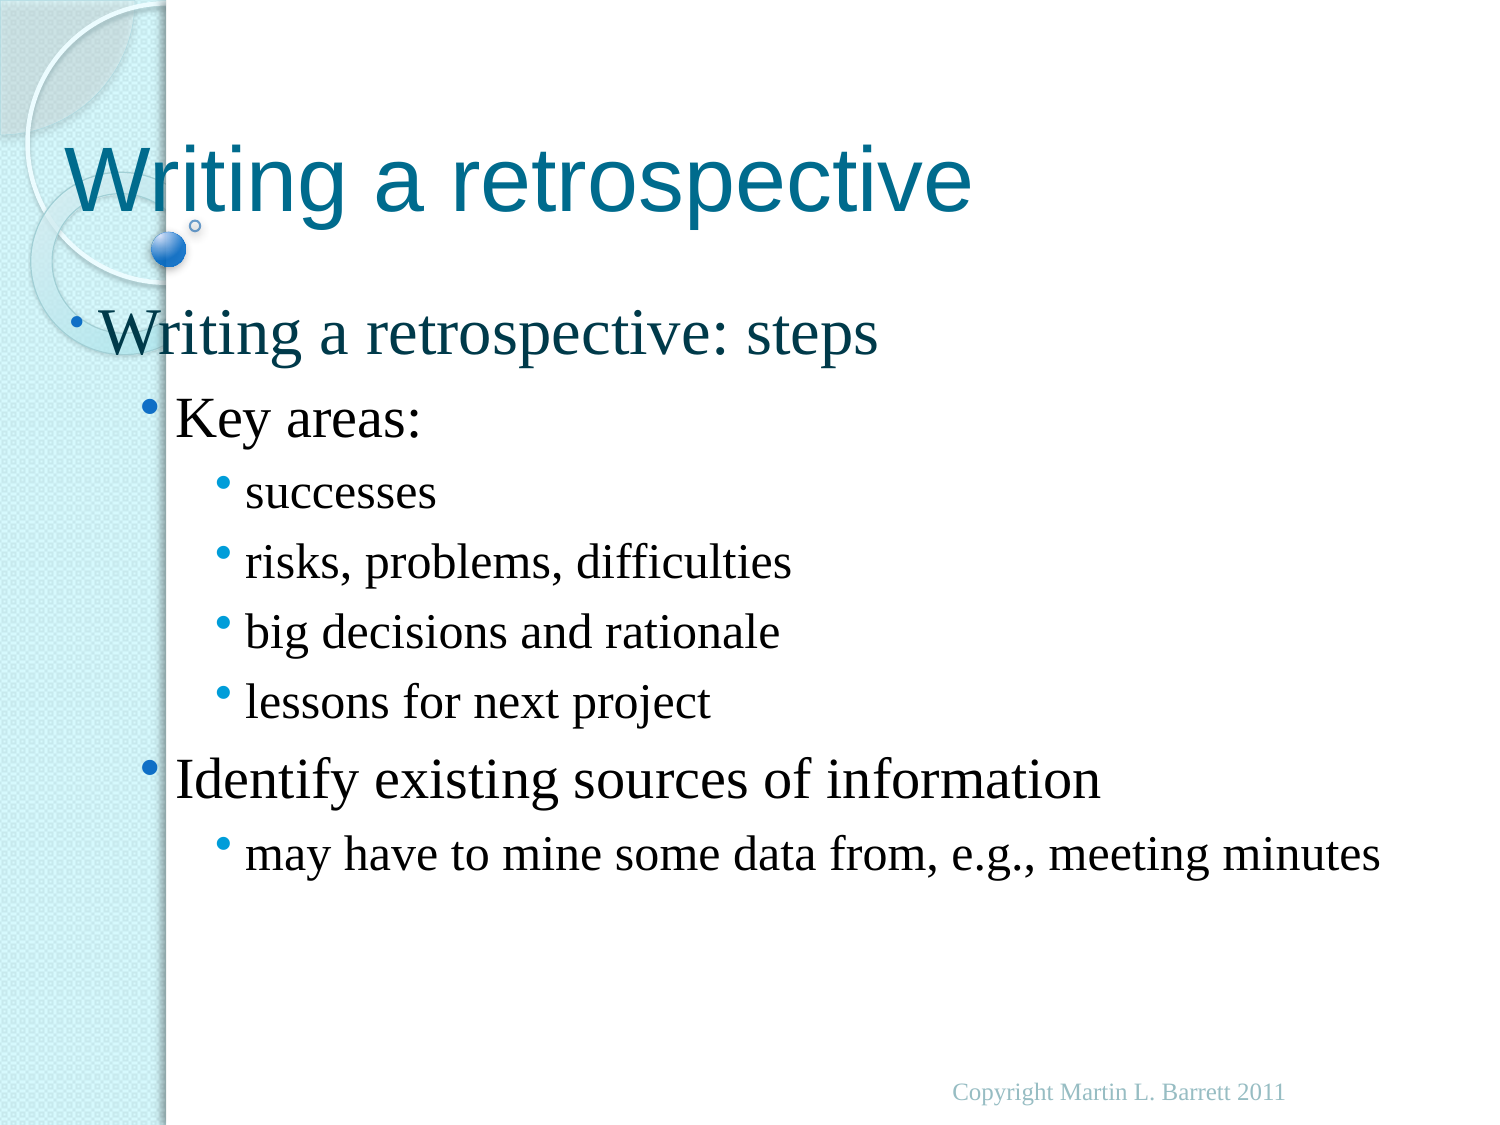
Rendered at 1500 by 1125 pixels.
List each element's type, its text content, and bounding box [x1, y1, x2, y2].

title Writing a retrospective [50, 75, 1400, 238]
subtitle Writing a retrospective: steps Key areas: successes risks, problems, difficulties big decisions and rationale lessons for next project Identify existing sources of information may have to mine some data from, e.g., meeting minutes [49, 287, 1401, 1063]
footer Copyright Martin L. Barrett 2011 [937, 1034, 1413, 1113]
